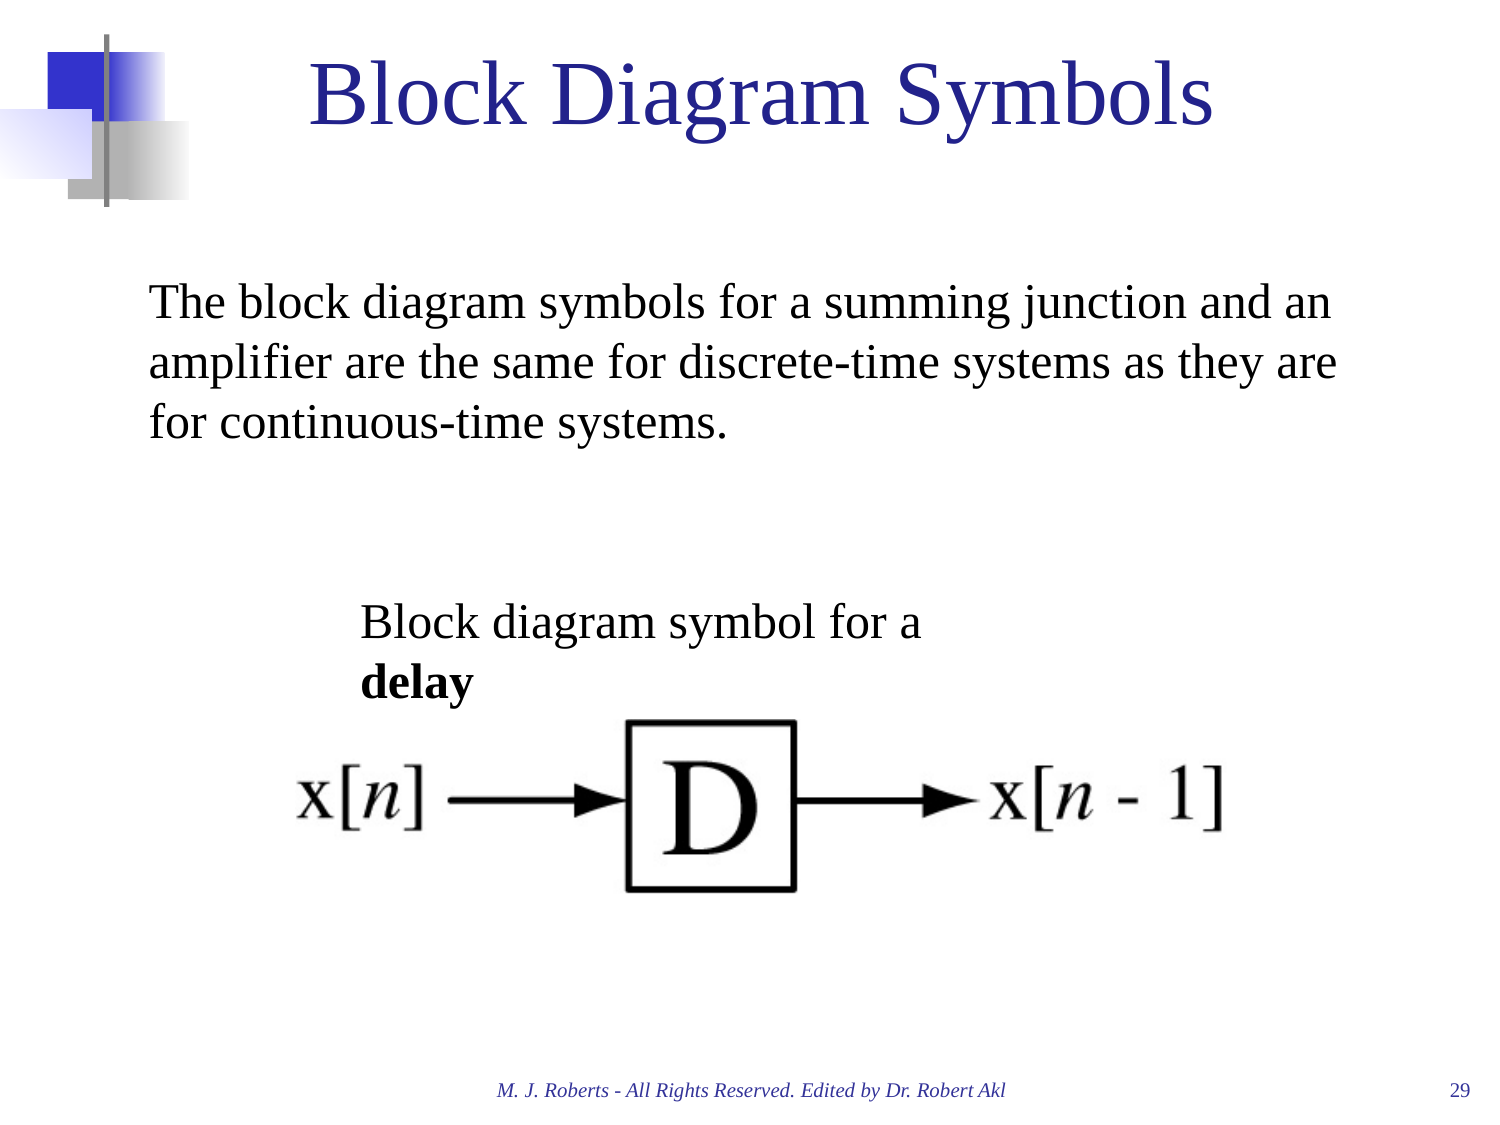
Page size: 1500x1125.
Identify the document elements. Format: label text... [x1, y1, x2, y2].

text_box Block diagram symbol for a delay [345, 580, 1063, 656]
text_box Block Diagram Symbols [124, 24, 1400, 150]
text_box The block diagram symbols for a summing junction and an amplifier are the same for discrete-time systems as they are for continuous-time systems. [133, 260, 1362, 456]
text_box M. J. Roberts - All Rights Reserved. Edited by Dr. Robert Akl [453, 1068, 1050, 1119]
text_box ‹#› [1173, 1068, 1486, 1119]
picture [295, 719, 1230, 915]
